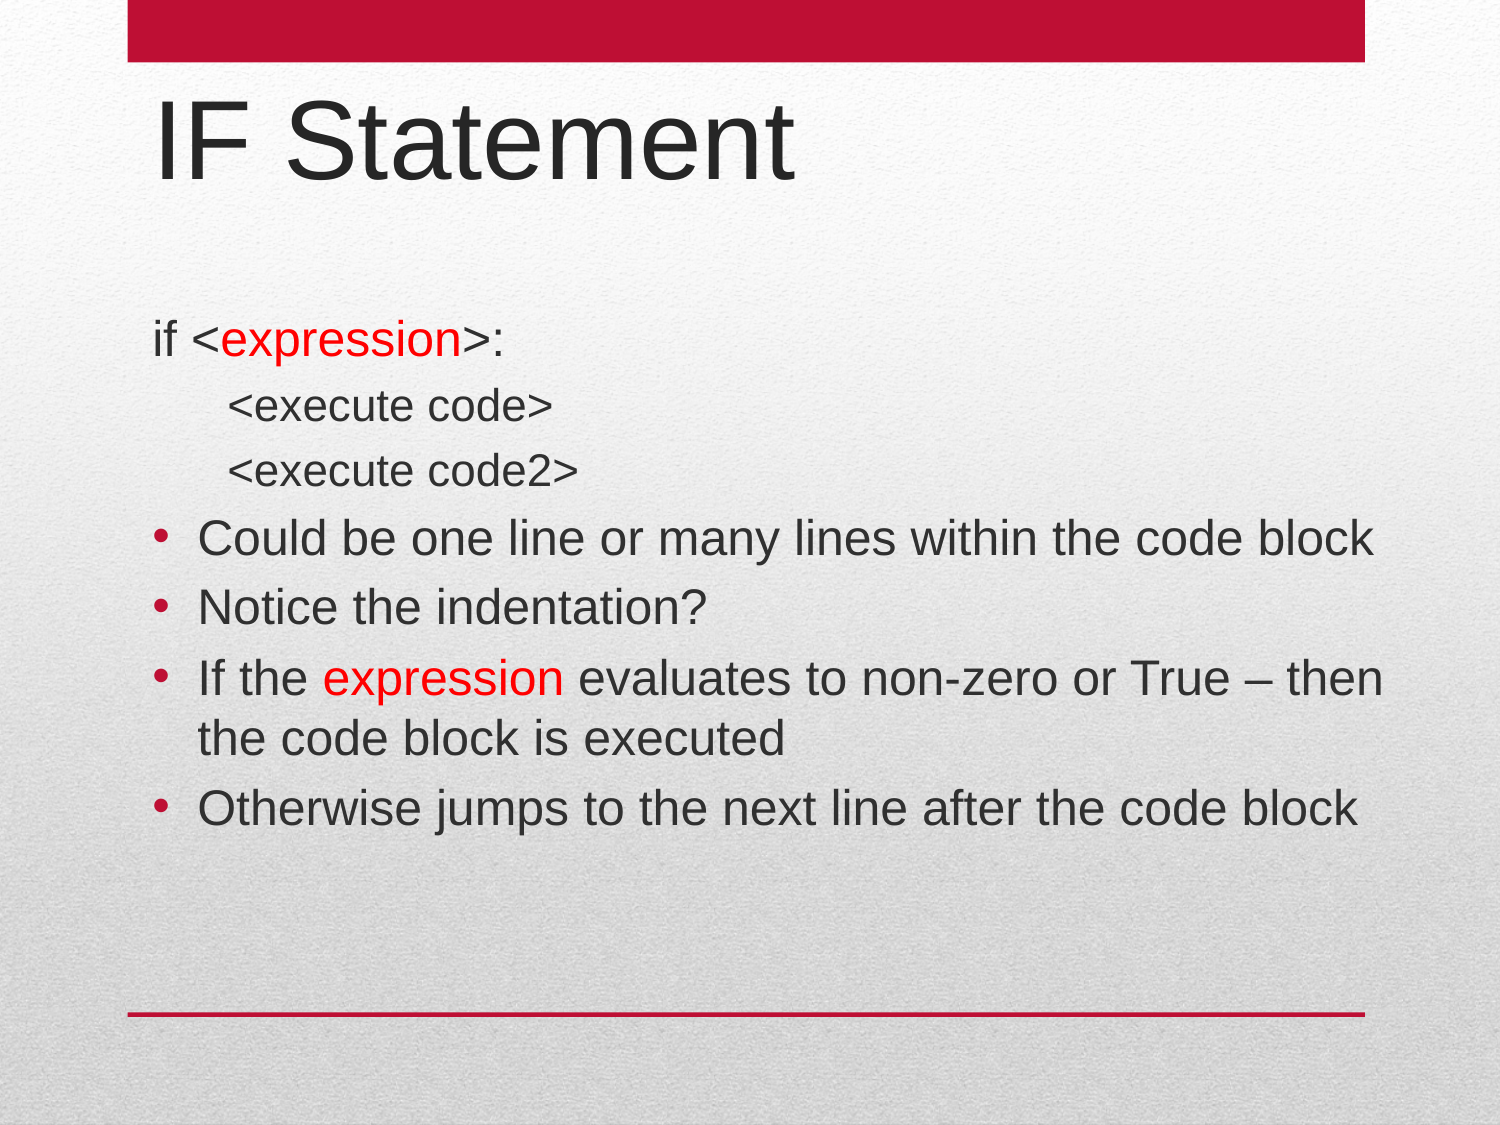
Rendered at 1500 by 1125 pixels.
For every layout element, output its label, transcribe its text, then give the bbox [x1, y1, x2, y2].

text_box if <expression>: <execute code> <execute code2> Could be one line or many lines within the code block Notice the indentation? If the expression evaluates to non-zero or True – then the code block is executed Otherwise jumps to the next line after the code block [137, 299, 1459, 1014]
text_box IF Statement [137, 59, 1500, 278]
